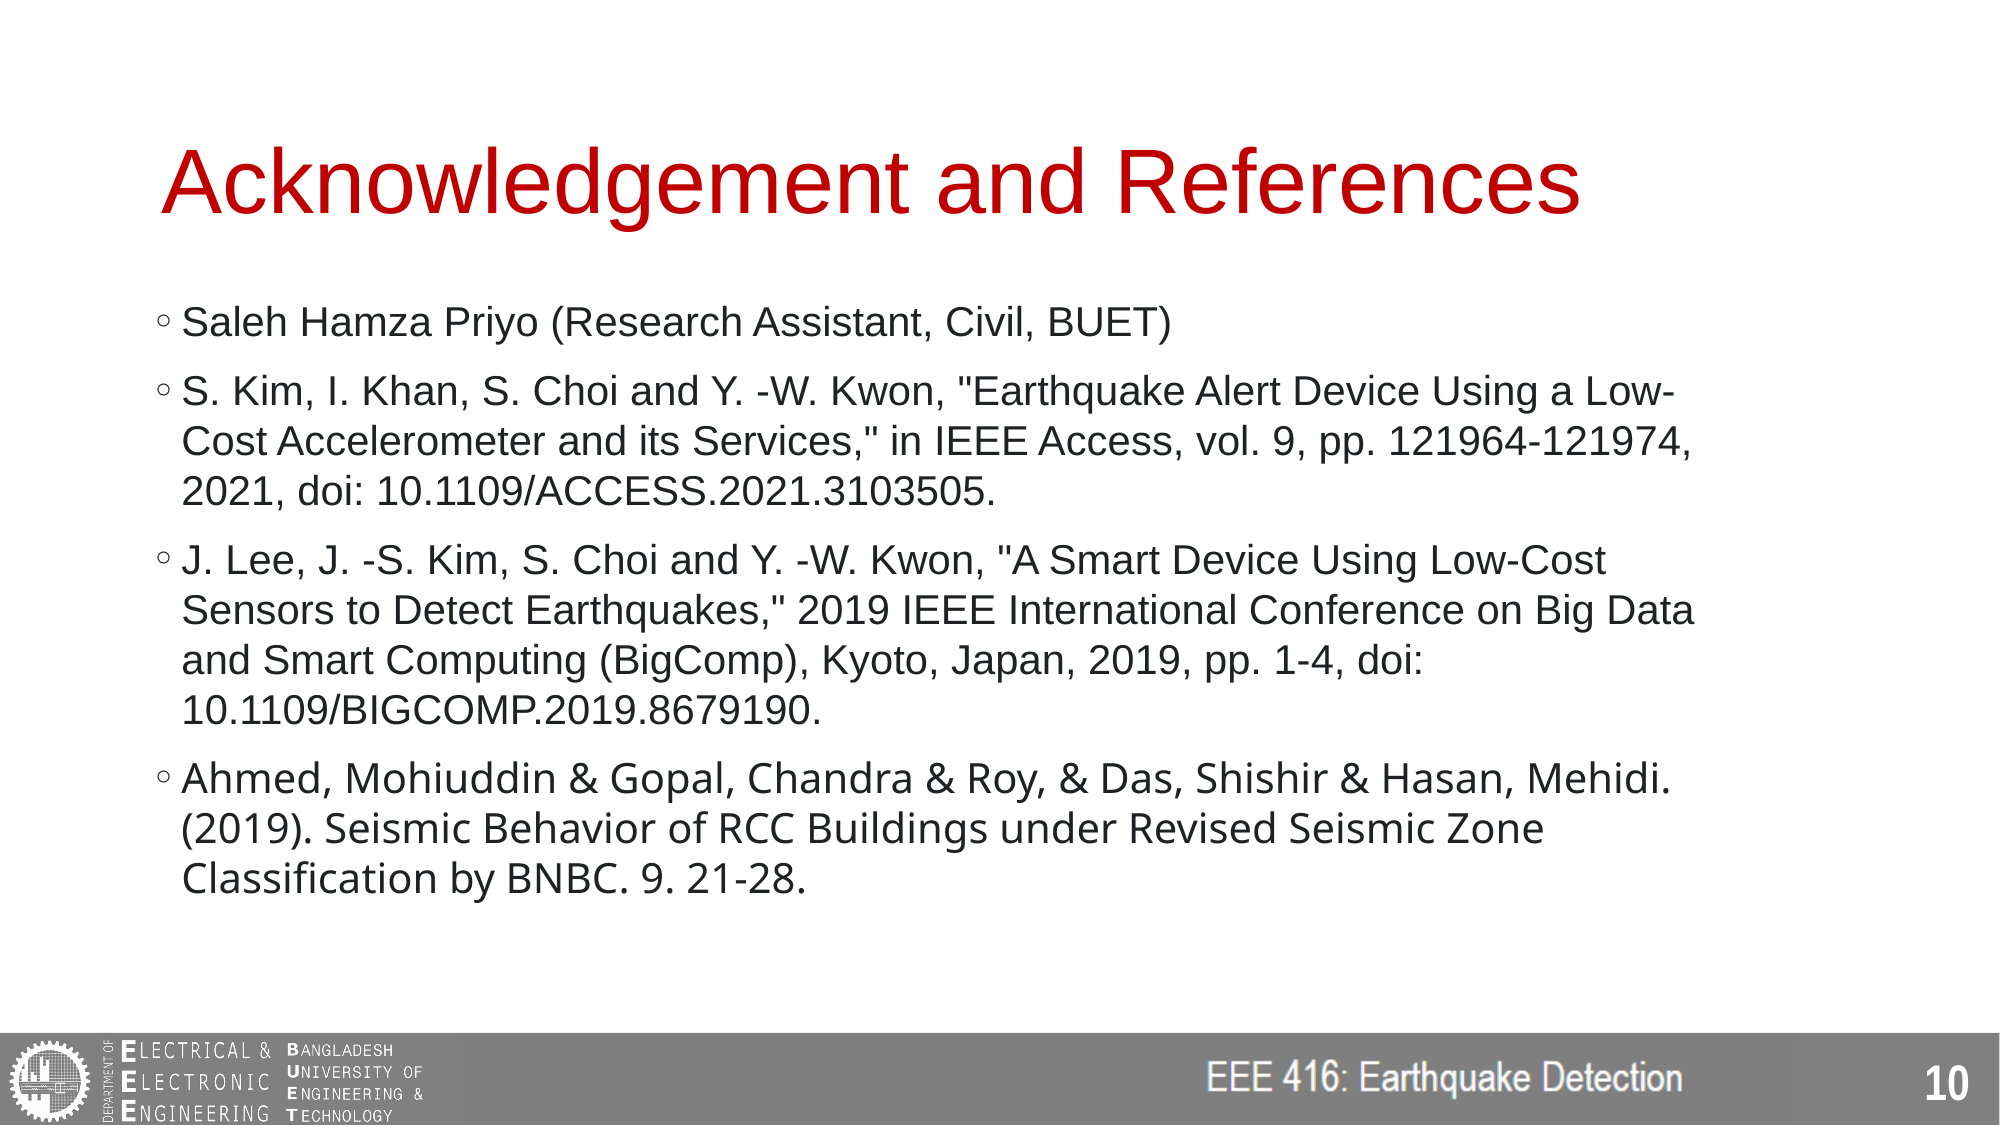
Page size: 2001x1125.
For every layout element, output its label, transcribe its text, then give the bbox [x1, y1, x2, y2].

picture [8, 1039, 437, 1123]
slide_number 10 [1874, 1049, 1985, 1119]
list Saleh Hamza Priyo (Research Assistant, Civil, BUET) S. Kim, I. Khan, S. Choi and Y. -W. Kwon, "Earthquake Alert Device Using a Low-Cost Accelerometer and its Services," in IEEE Access, vol. 9, pp. 121964-121974, 2021, doi: 10.1109/ACCESS.2021.3103505. J. Lee, J. -S. Kim, S. Choi and Y. -W. Kwon, "A Smart Device Using Low-Cost Sensors to Detect Earthquakes," 2019 IEEE International Conference on Big Data and Smart Computing (BigComp), Kyoto, Japan, 2019, pp. 1-4, doi: 10.1109/BIGCOMP.2019.8679190. Ahmed, Mohiuddin & Gopal, Chandra & Roy, & Das, Shishir & Hasan, Mehidi. (2019). Seismic Behavior of RCC Buildings under Revised Seismic Zone Classification by BNBC. 9. 21-28. [136, 287, 1723, 642]
title Acknowledgement and References [146, 123, 2000, 244]
picture [462, 1033, 1794, 1125]
